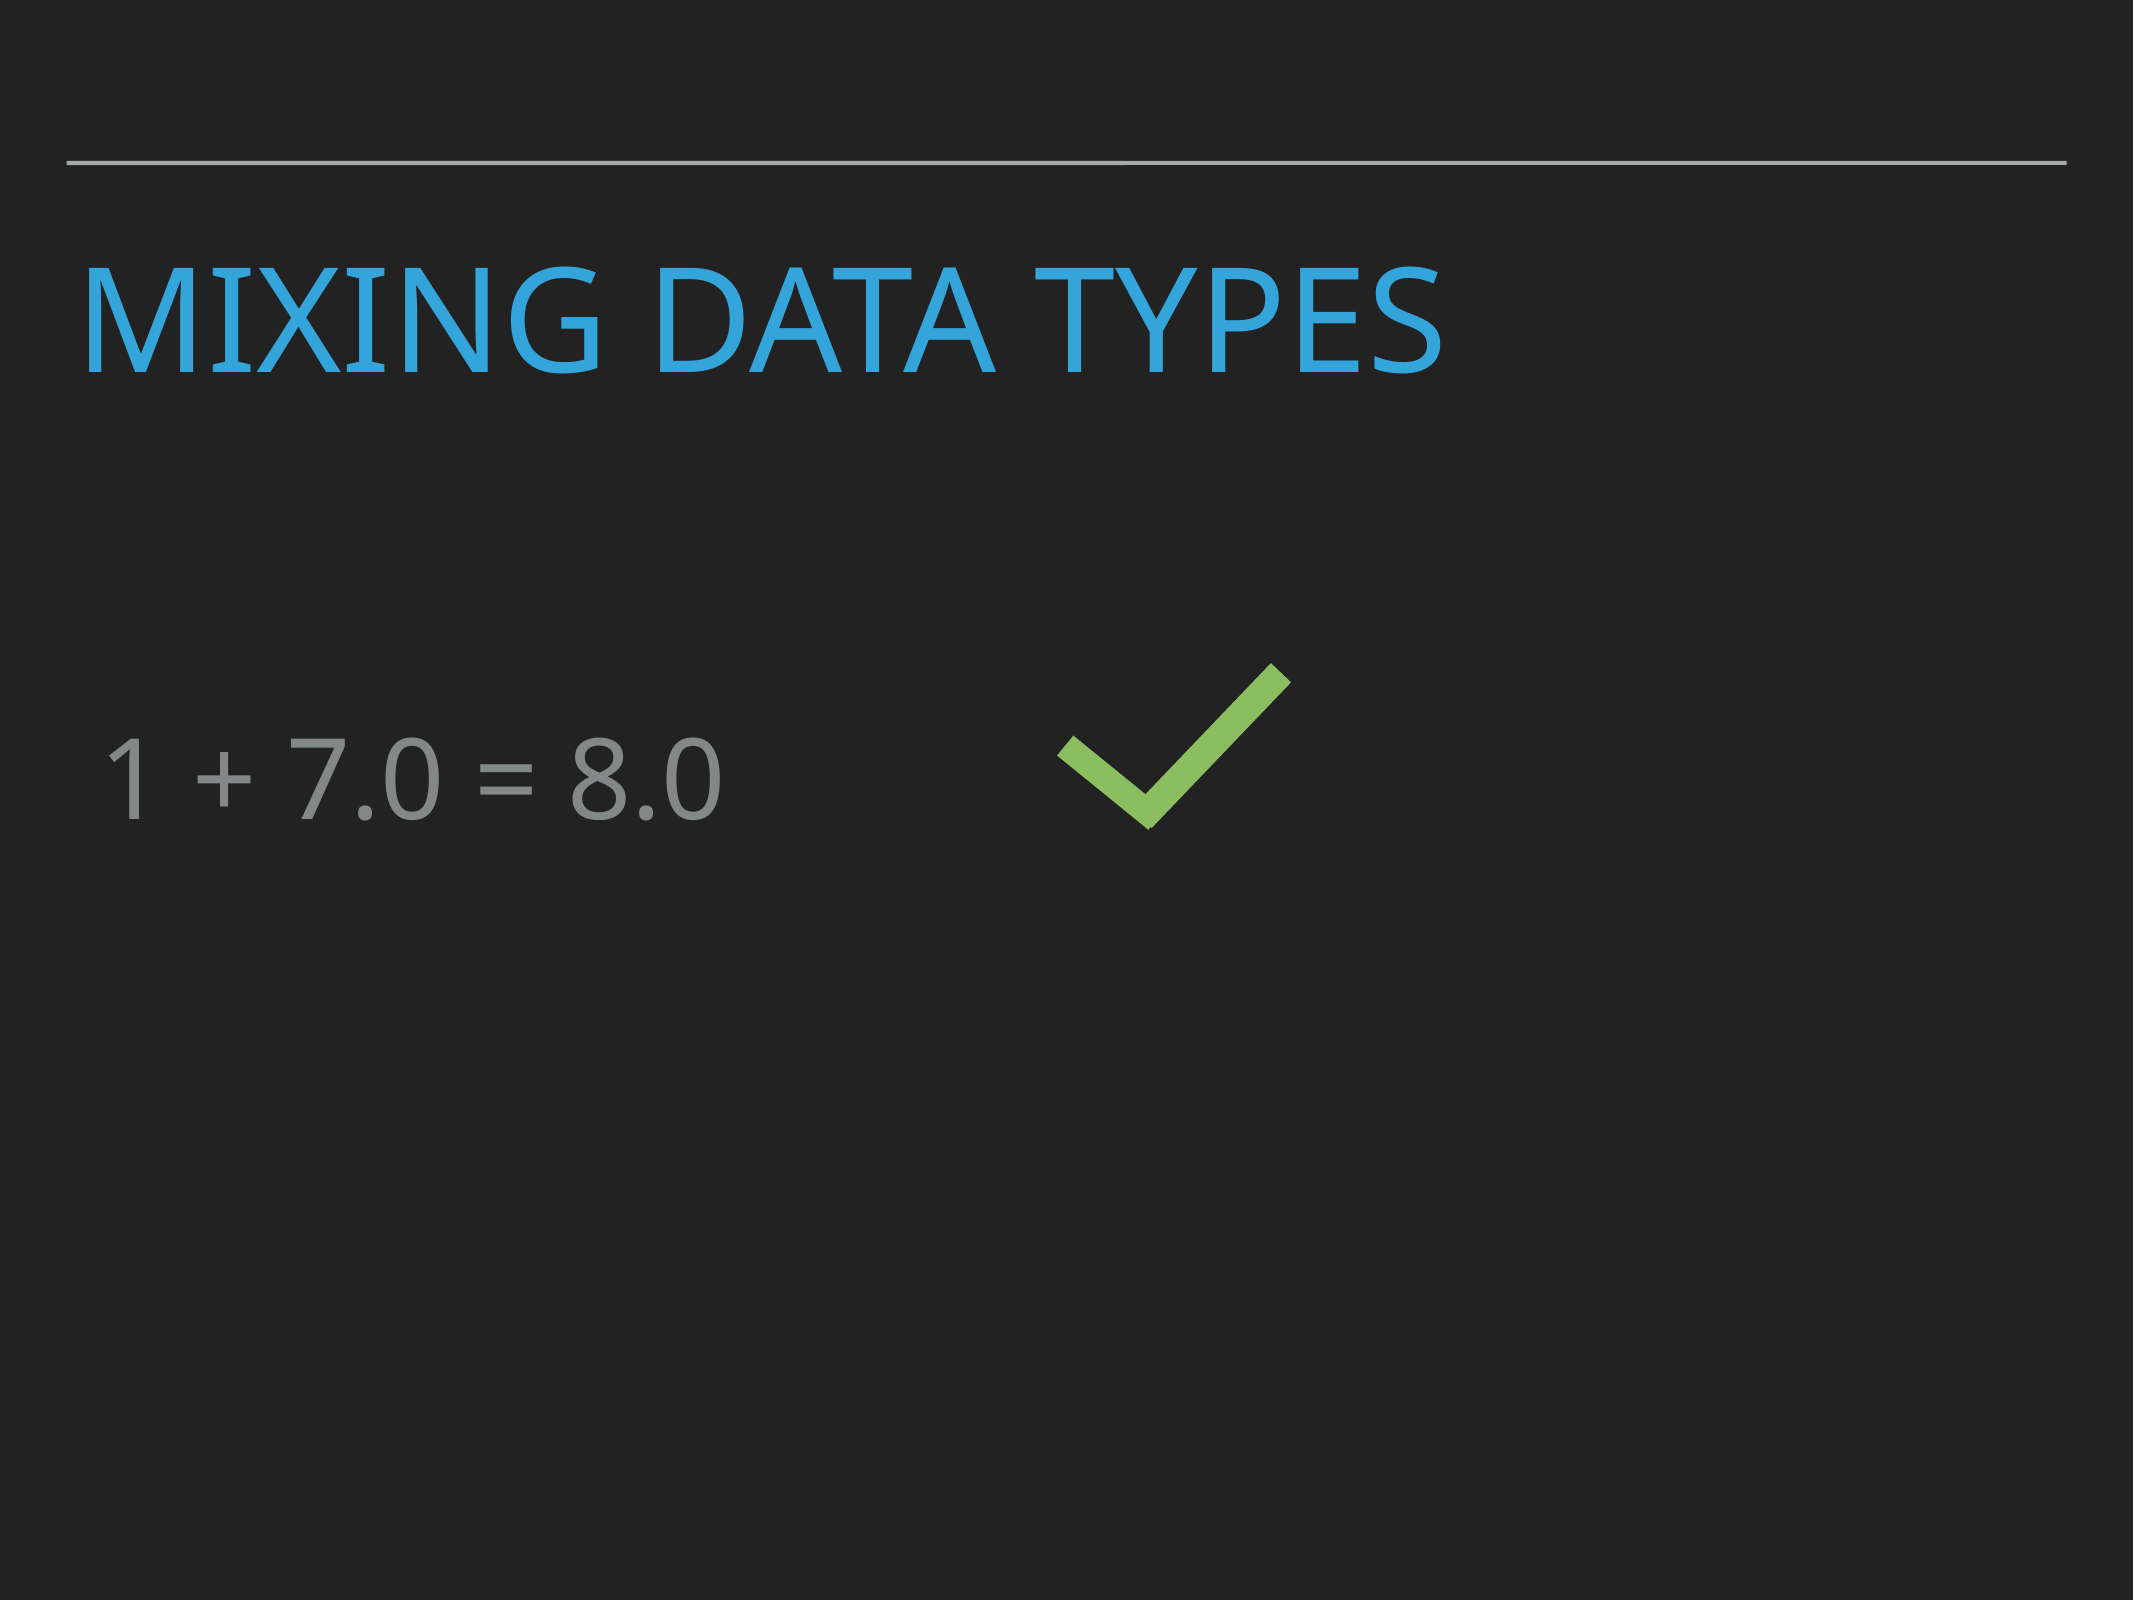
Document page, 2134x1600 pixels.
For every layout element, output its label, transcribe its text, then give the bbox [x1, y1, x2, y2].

text_box 1 + 7.0 = 8.0 [91, 699, 1971, 851]
text_box [1131, 663, 1292, 828]
title Mixing data types [66, 251, 2068, 417]
text_box [1057, 735, 1150, 830]
